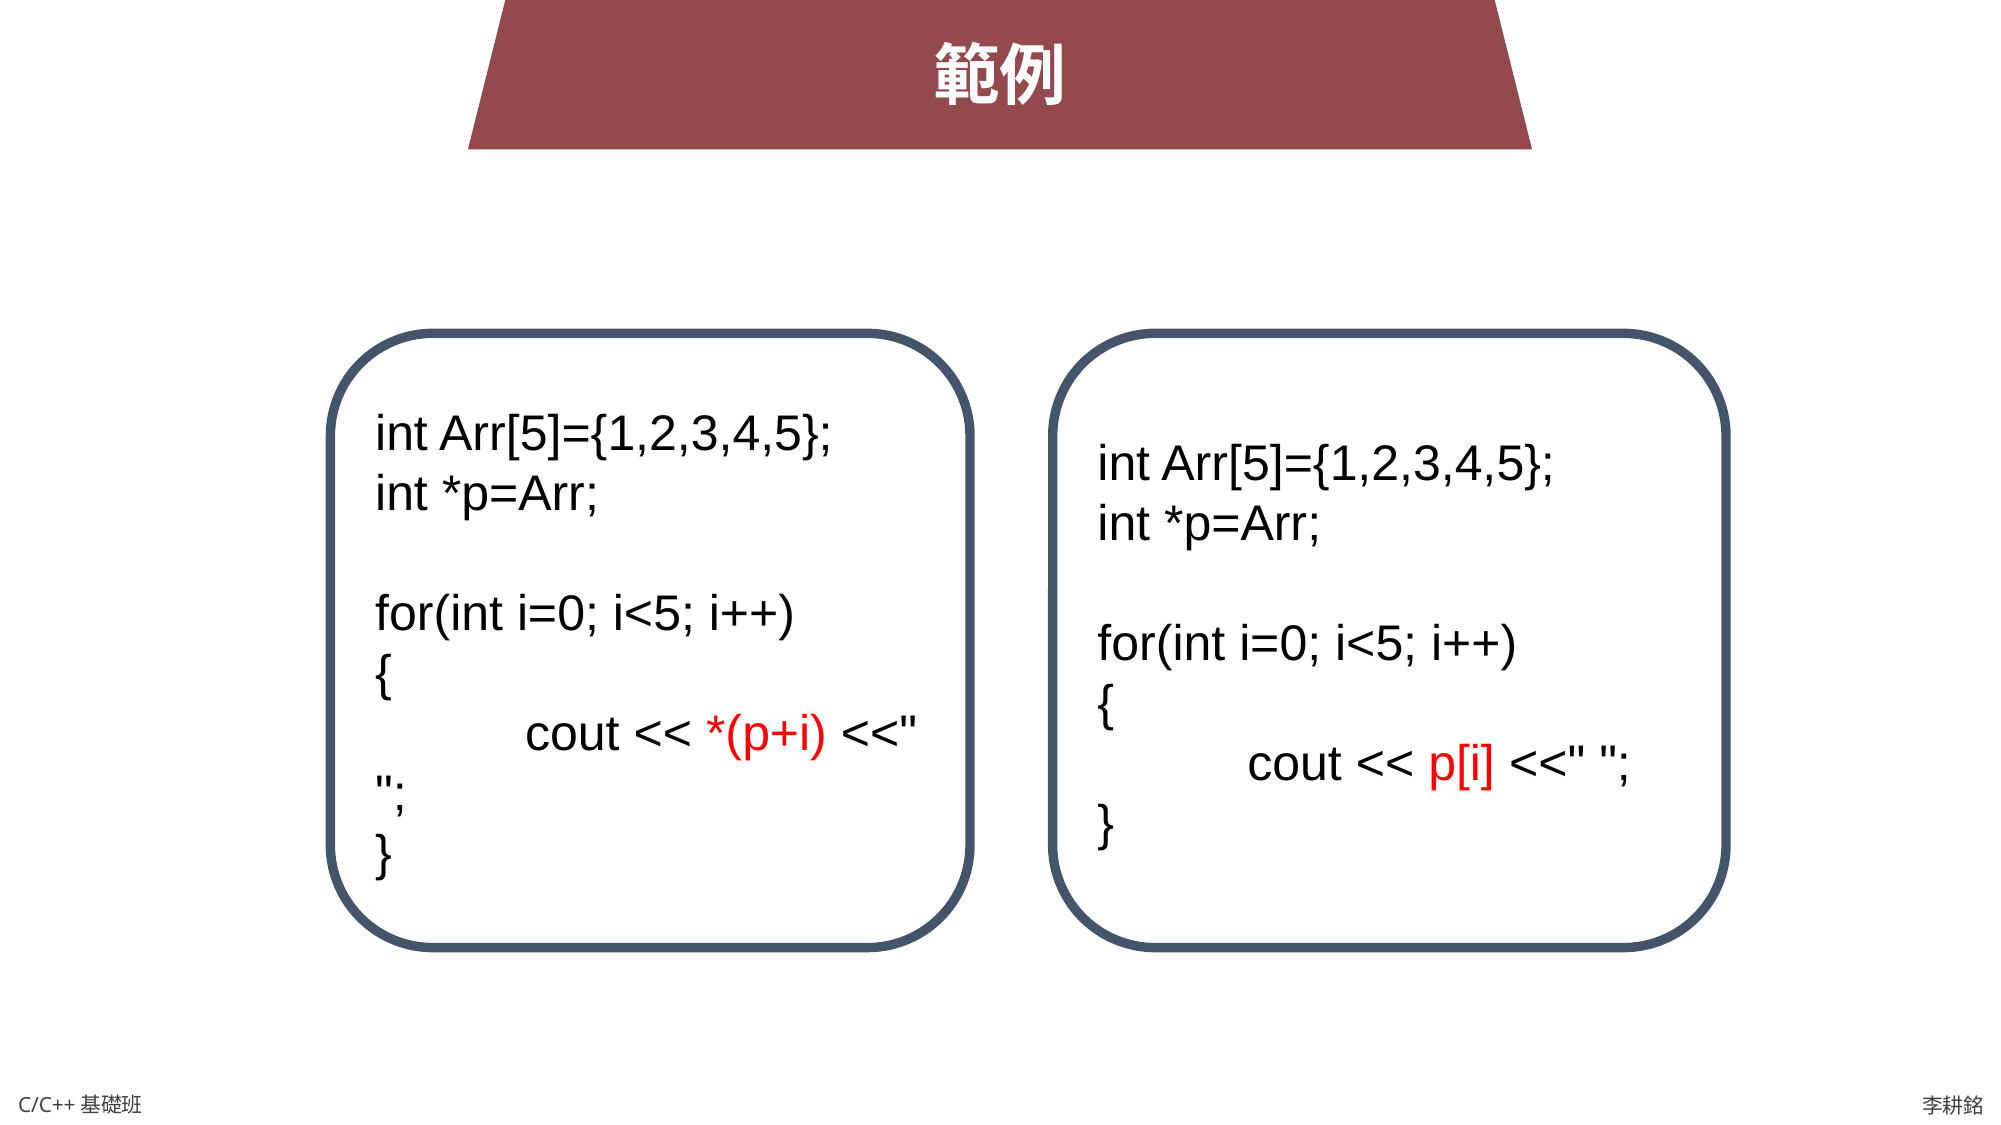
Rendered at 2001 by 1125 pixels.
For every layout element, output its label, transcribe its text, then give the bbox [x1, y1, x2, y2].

text_box C/C++基礎班 [3, 1084, 158, 1125]
text_box [466, 0, 1534, 151]
text_box int Arr[5]={1,2,3,4,5}; int *p=Arr; for(int i=0; i<5; i++) { cout << p[i] <<" "; } [1051, 332, 1728, 949]
text_box 範例 [918, 25, 1082, 120]
text_box int Arr[5]={1,2,3,4,5}; int *p=Arr; for(int i=0; i<5; i++) { cout << *(p+i) <<" "; } [329, 332, 972, 949]
text_box 李耕銘 [1907, 1084, 2000, 1125]
